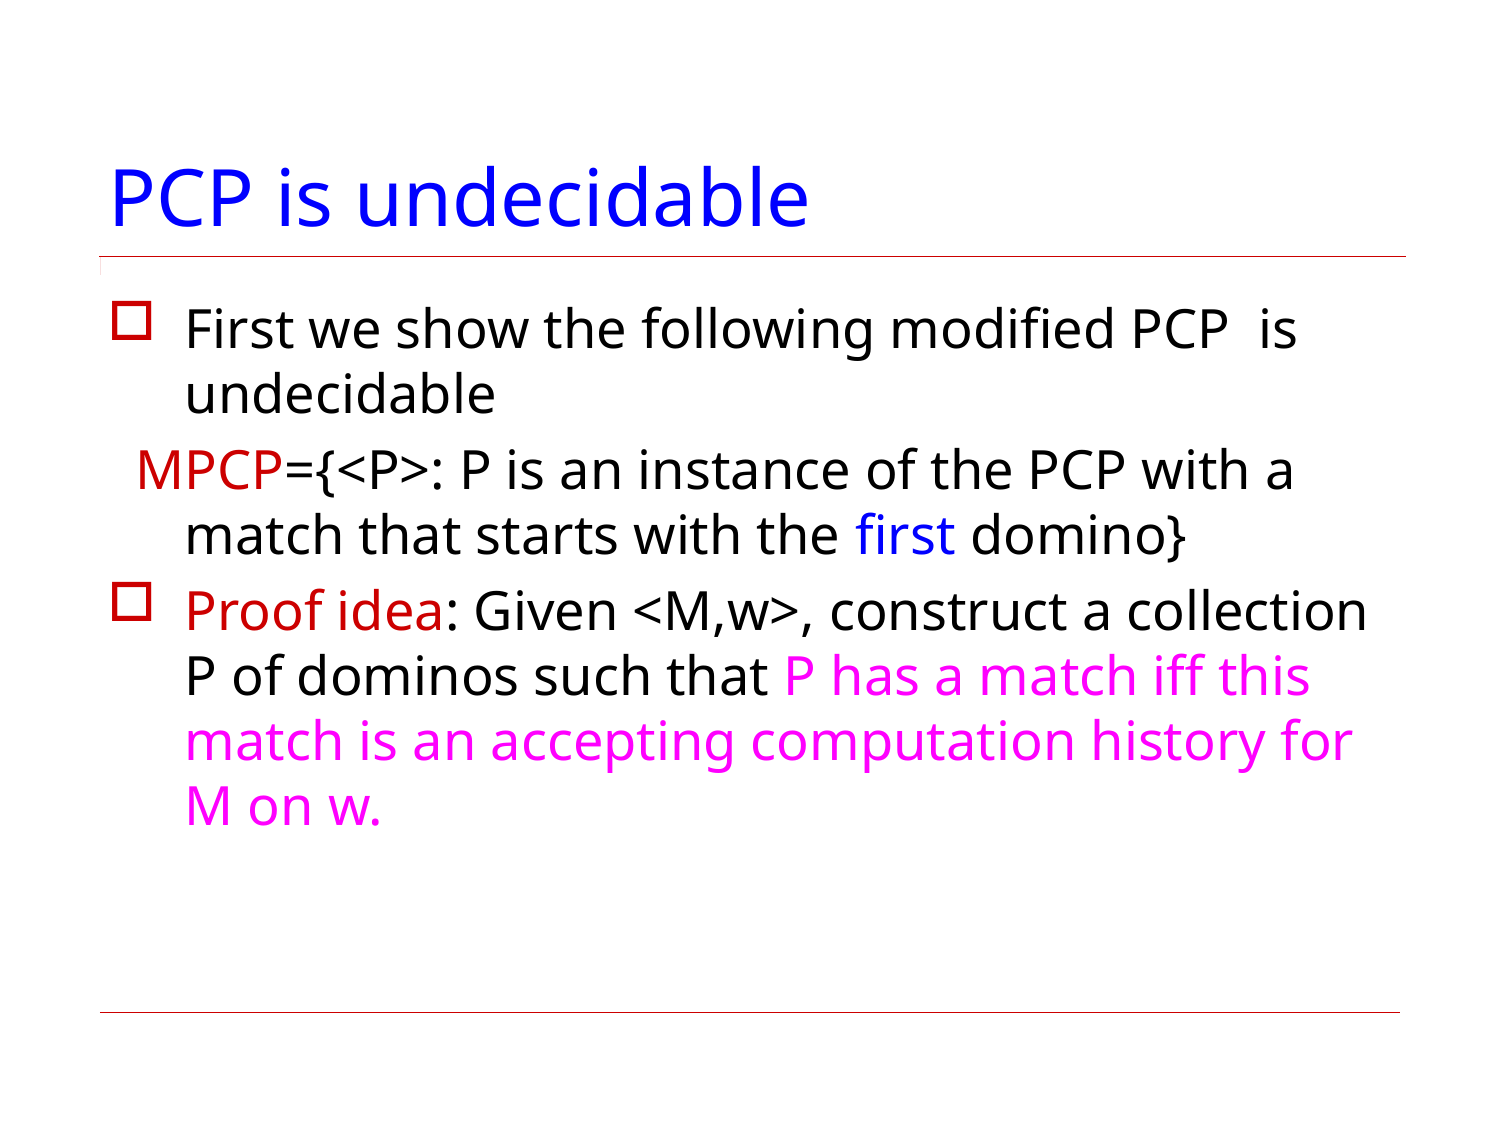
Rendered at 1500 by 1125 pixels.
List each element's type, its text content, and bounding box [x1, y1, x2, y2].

list First we show the following modified PCP is undecidable MPCP={<P>: P is an instance of the PCP with a match that starts with the first domino} Proof idea: Given <M,w>, construct a collection P of dominos such that P has a match iff this match is an accepting computation history for M on w. [92, 287, 1406, 988]
title PCP is undecidable [94, 50, 1407, 250]
